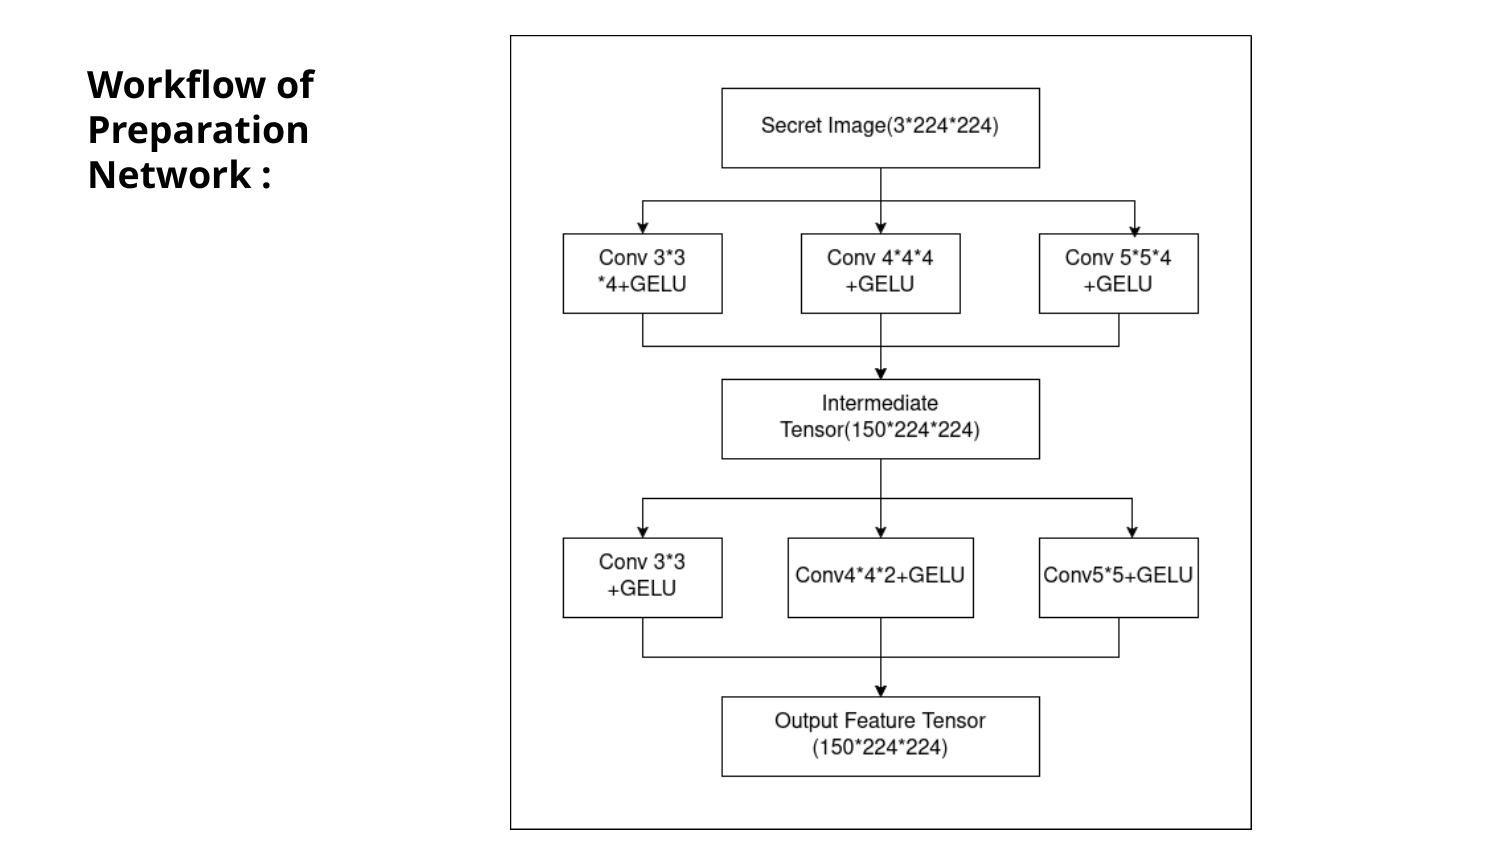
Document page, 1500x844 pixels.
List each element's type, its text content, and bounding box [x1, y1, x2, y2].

picture [510, 35, 1252, 830]
text_box Workflow of Preparation Network : [72, 46, 382, 186]
